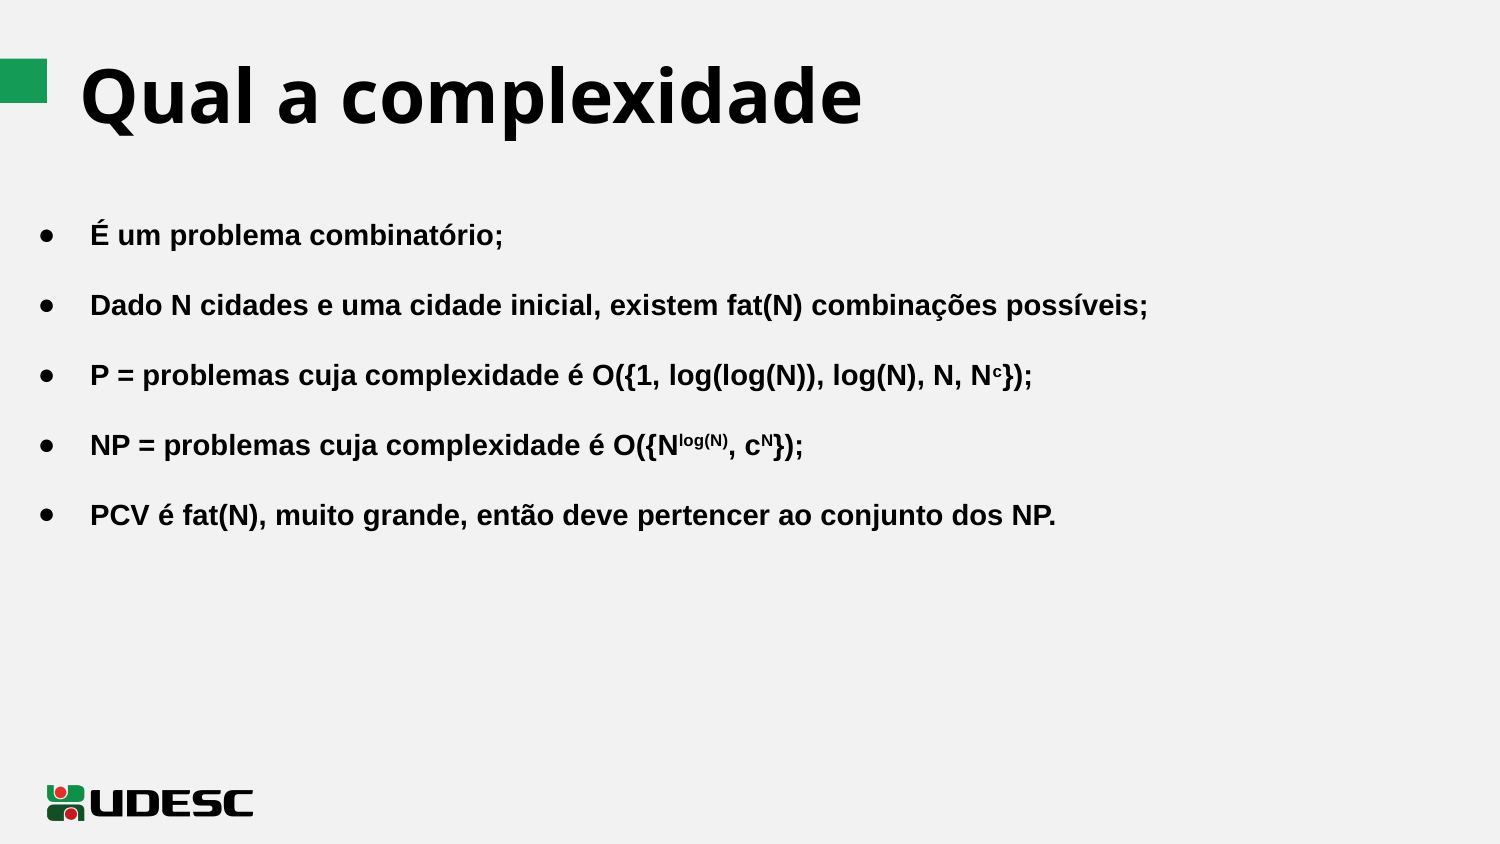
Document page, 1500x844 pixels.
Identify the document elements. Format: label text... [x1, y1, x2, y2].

text_box É um problema combinatório; Dado N cidades e uma cidade inicial, existem fat(N) combinações possíveis; P = problemas cuja complexidade é O({1, log(log(N)), log(N), N, Nc}); NP = problemas cuja complexidade é O({Nlog(N), cN}); PCV é fat(N), muito grande, então deve pertencer ao conjunto dos NP. [0, 209, 1500, 744]
text_box [0, 58, 47, 103]
text_box Qual a complexidade [64, 40, 1081, 121]
picture [46, 784, 253, 822]
